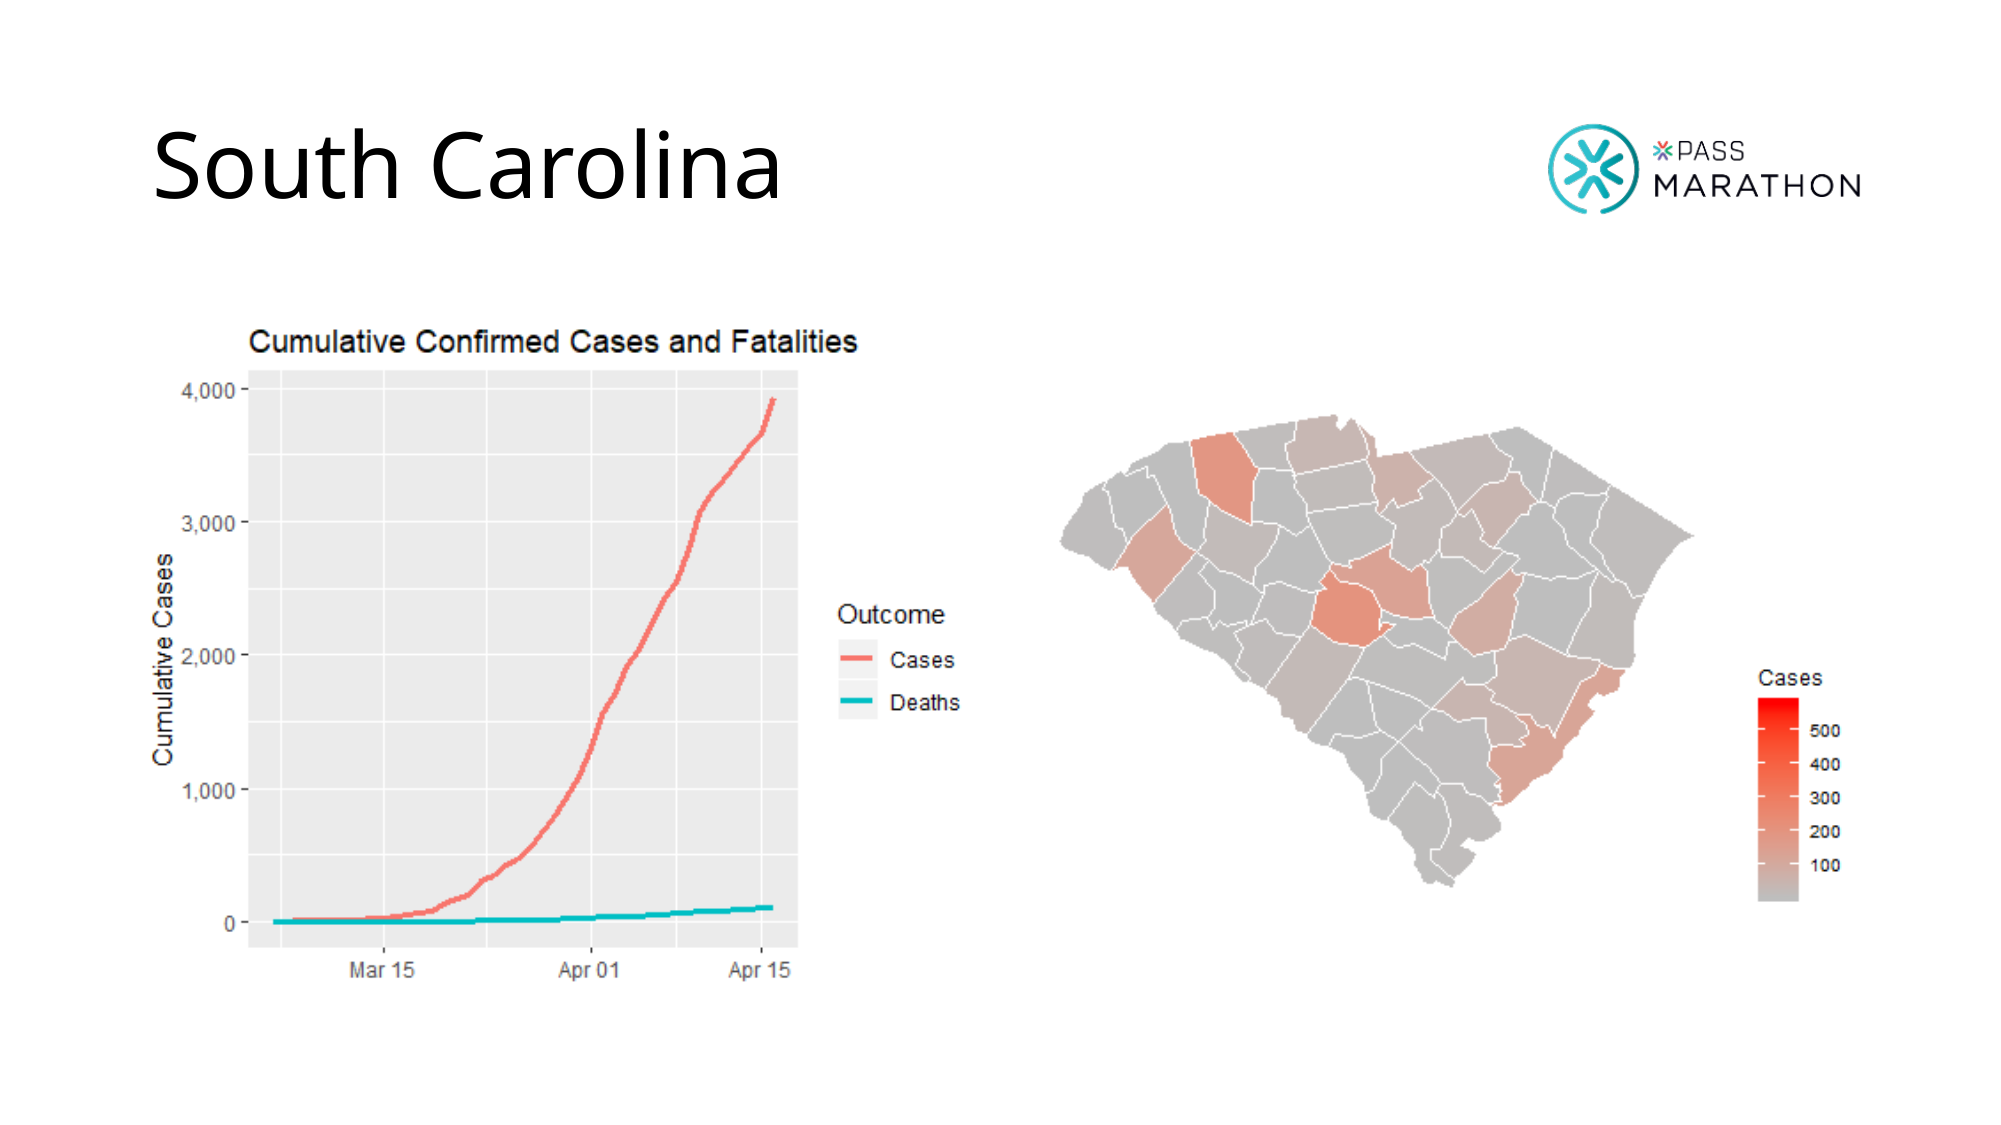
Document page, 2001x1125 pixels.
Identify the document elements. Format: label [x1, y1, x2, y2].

picture [137, 314, 988, 994]
title [137, 59, 1863, 278]
picture [1012, 314, 1863, 994]
